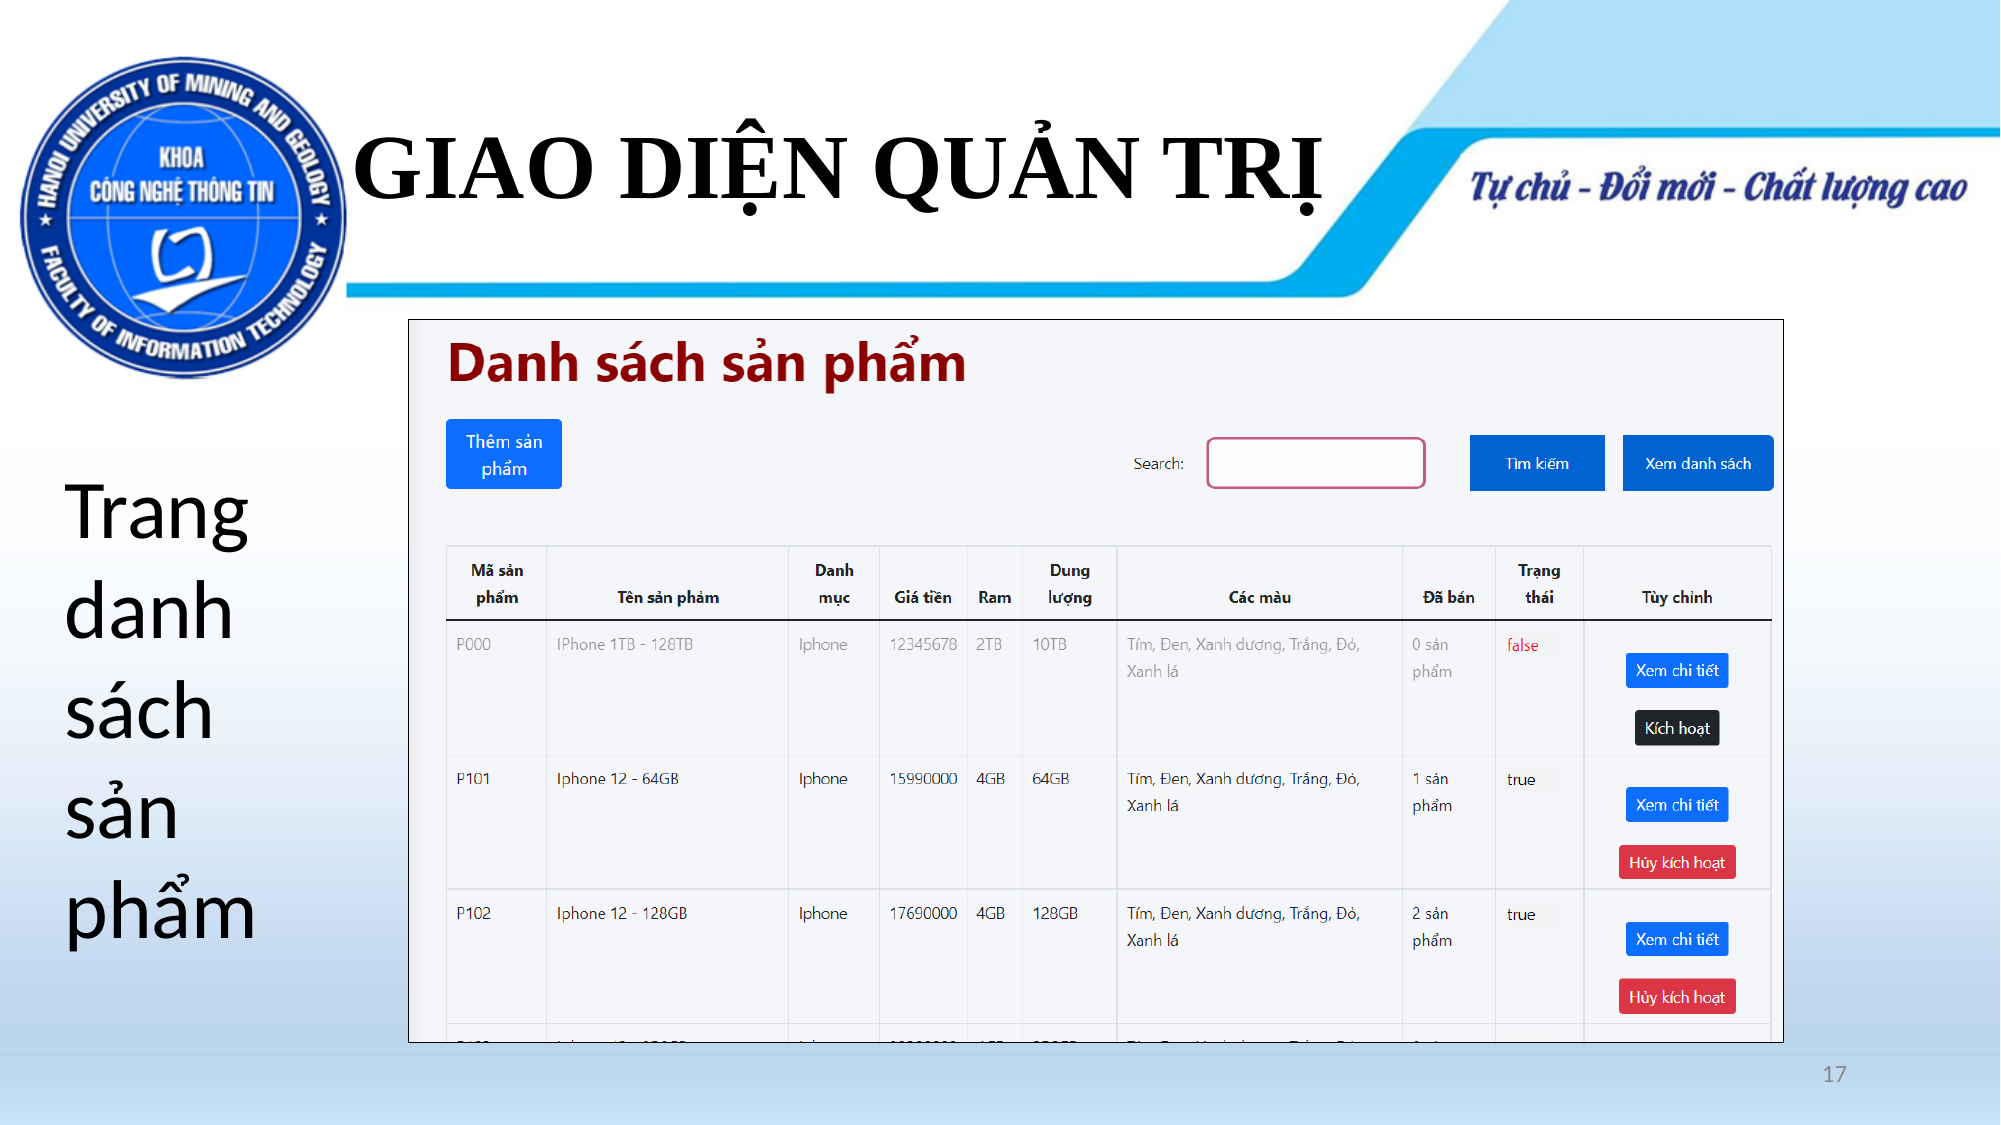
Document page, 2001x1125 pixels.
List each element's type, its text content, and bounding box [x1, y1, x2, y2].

slide_number 17 [1412, 1042, 1863, 1103]
picture [0, 0, 2001, 1125]
title GIAO DIỆN QUẢN TRỊ [336, 59, 1367, 278]
text_box Trang danh sách sản phẩm [49, 448, 305, 963]
